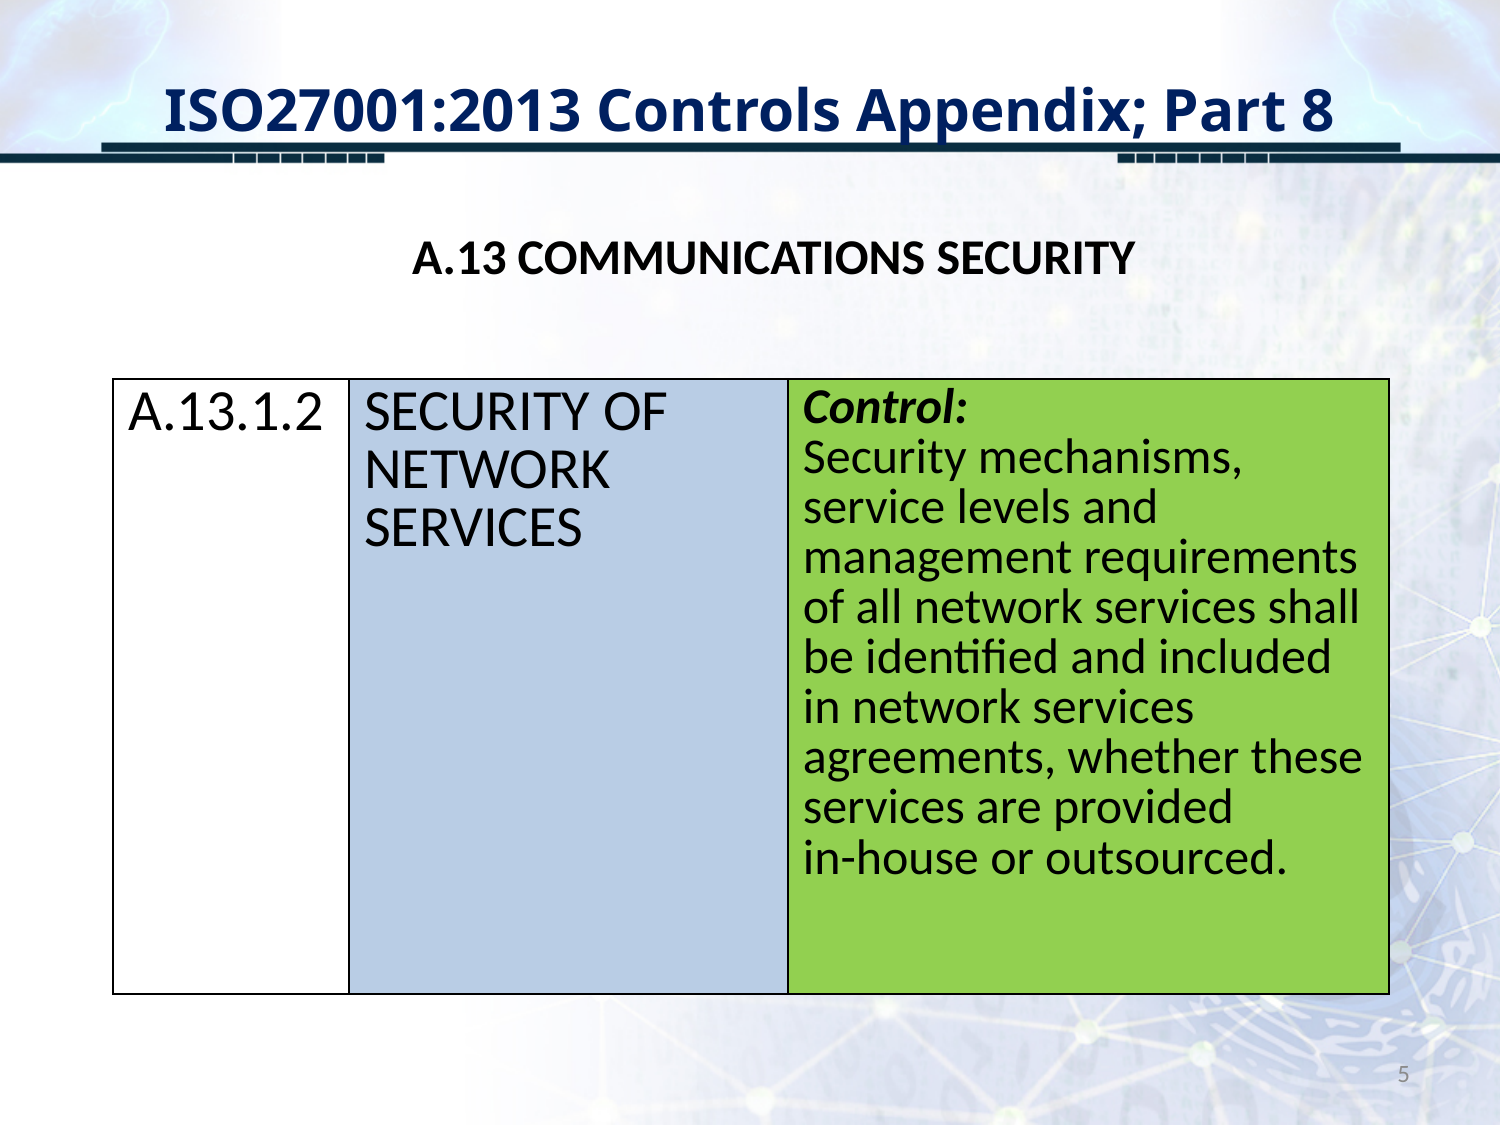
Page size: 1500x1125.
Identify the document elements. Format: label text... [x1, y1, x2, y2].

table_header A.13.1.2 [114, 380, 348, 993]
title ISO27001:2013 Controls Appendix; Part 8 [75, 34, 1425, 182]
table_header SECURITY OF NETWORK SERVICES [350, 380, 787, 993]
slide_number 5 [1074, 1042, 1425, 1103]
picture [0, 0, 1500, 1125]
text_box A.13 COMMUNICATIONS SECURITY [397, 217, 1151, 292]
table_header Control: Security mechanisms, service levels and management requirements of all network services shall be identified and included in network services agreements, whether these services are provided in-house or outsourced. [789, 380, 1388, 993]
